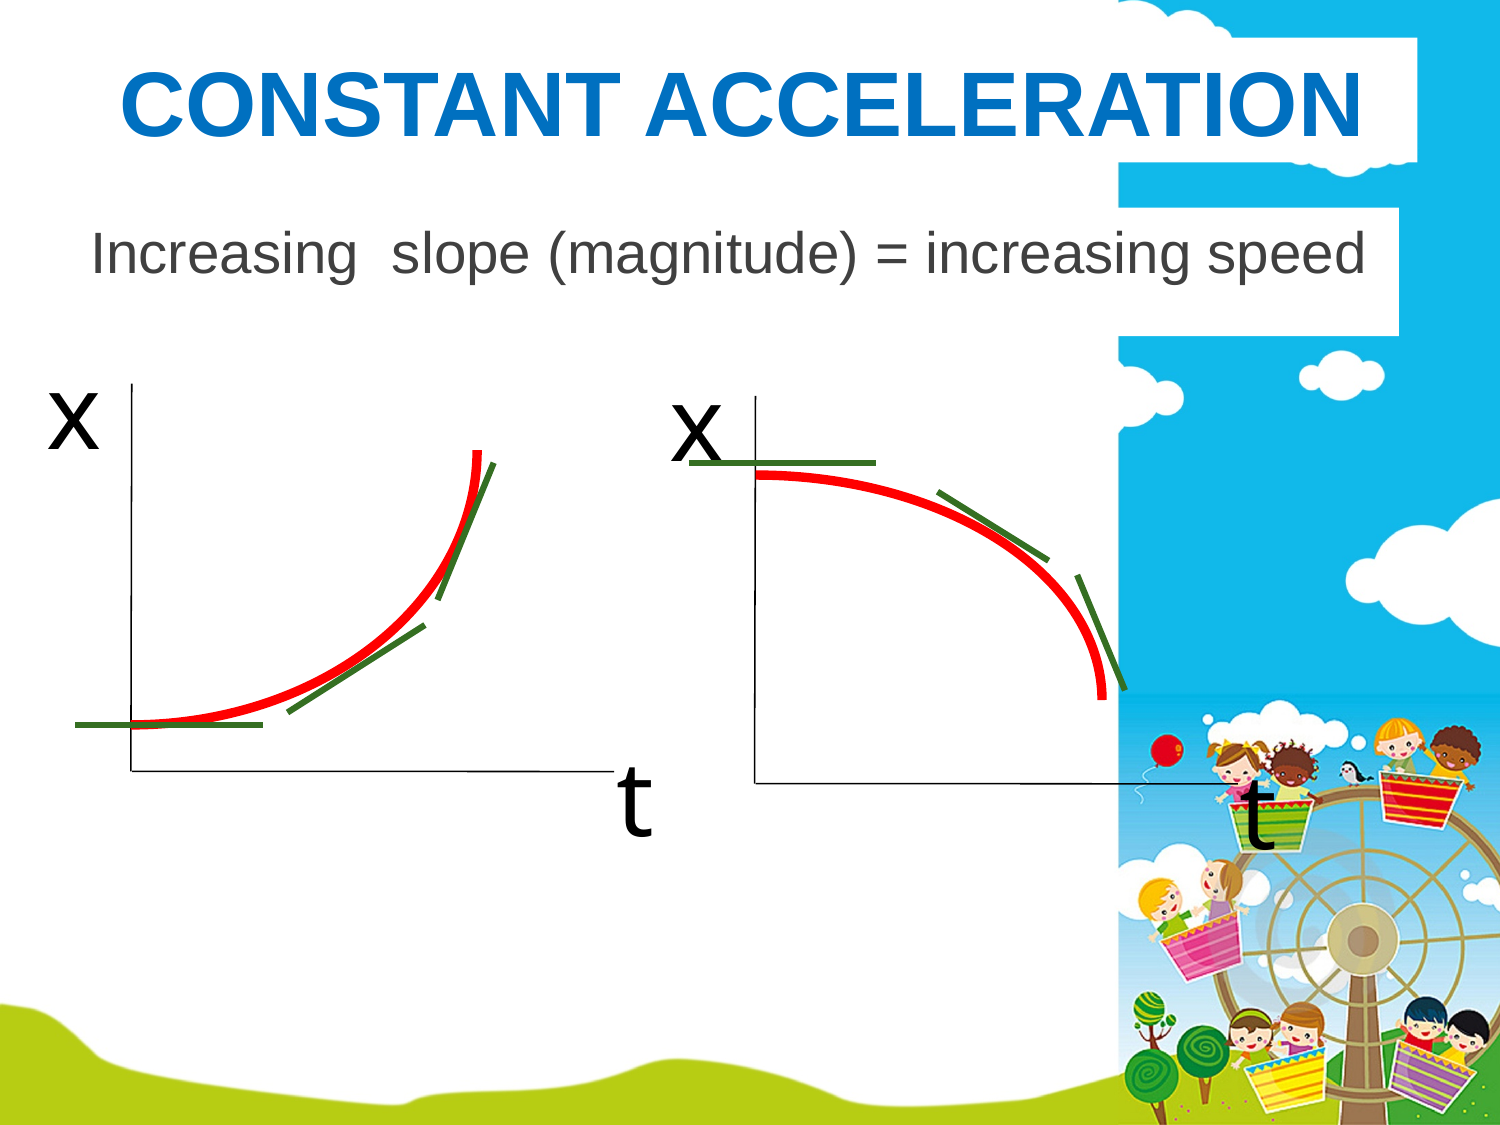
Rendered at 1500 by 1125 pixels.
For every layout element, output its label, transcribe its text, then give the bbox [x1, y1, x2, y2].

title CONSTANT ACCELERATION [67, 37, 1418, 163]
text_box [287, 624, 426, 713]
text_box t [1224, 737, 1313, 878]
picture [1298, 350, 1385, 401]
list Increasing slope (magnitude) = increasing speed [74, 207, 1400, 337]
text_box t [601, 724, 689, 866]
text_box x [31, 337, 119, 478]
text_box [1076, 574, 1126, 691]
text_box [937, 491, 1049, 561]
text_box [755, 474, 1103, 701]
picture [1293, 163, 1405, 178]
picture [1345, 498, 1500, 647]
text_box x [654, 349, 743, 491]
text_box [437, 462, 494, 601]
text_box [130, 450, 478, 722]
picture [0, 0, 1500, 1125]
